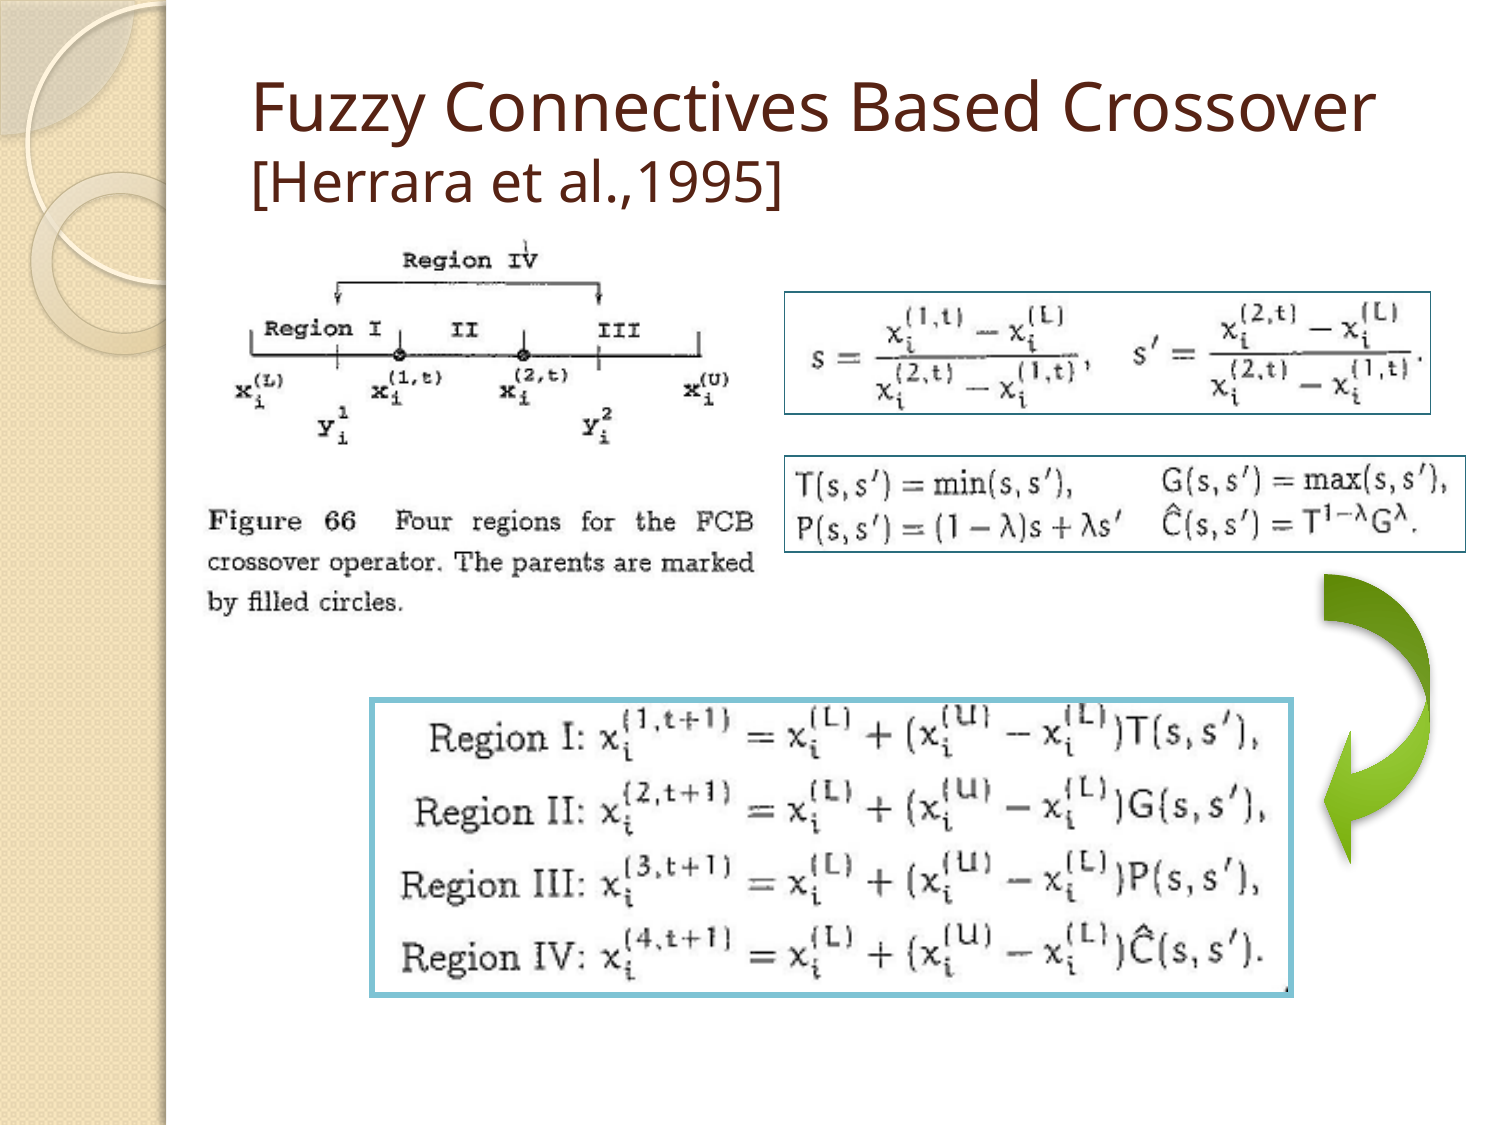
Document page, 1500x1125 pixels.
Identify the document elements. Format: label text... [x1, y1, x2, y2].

picture [374, 702, 1289, 992]
title Fuzzy Connectives Based Crossover [Herrara et al.,1995] [235, 45, 1466, 233]
picture [187, 234, 1466, 626]
text_box [1324, 574, 1430, 864]
